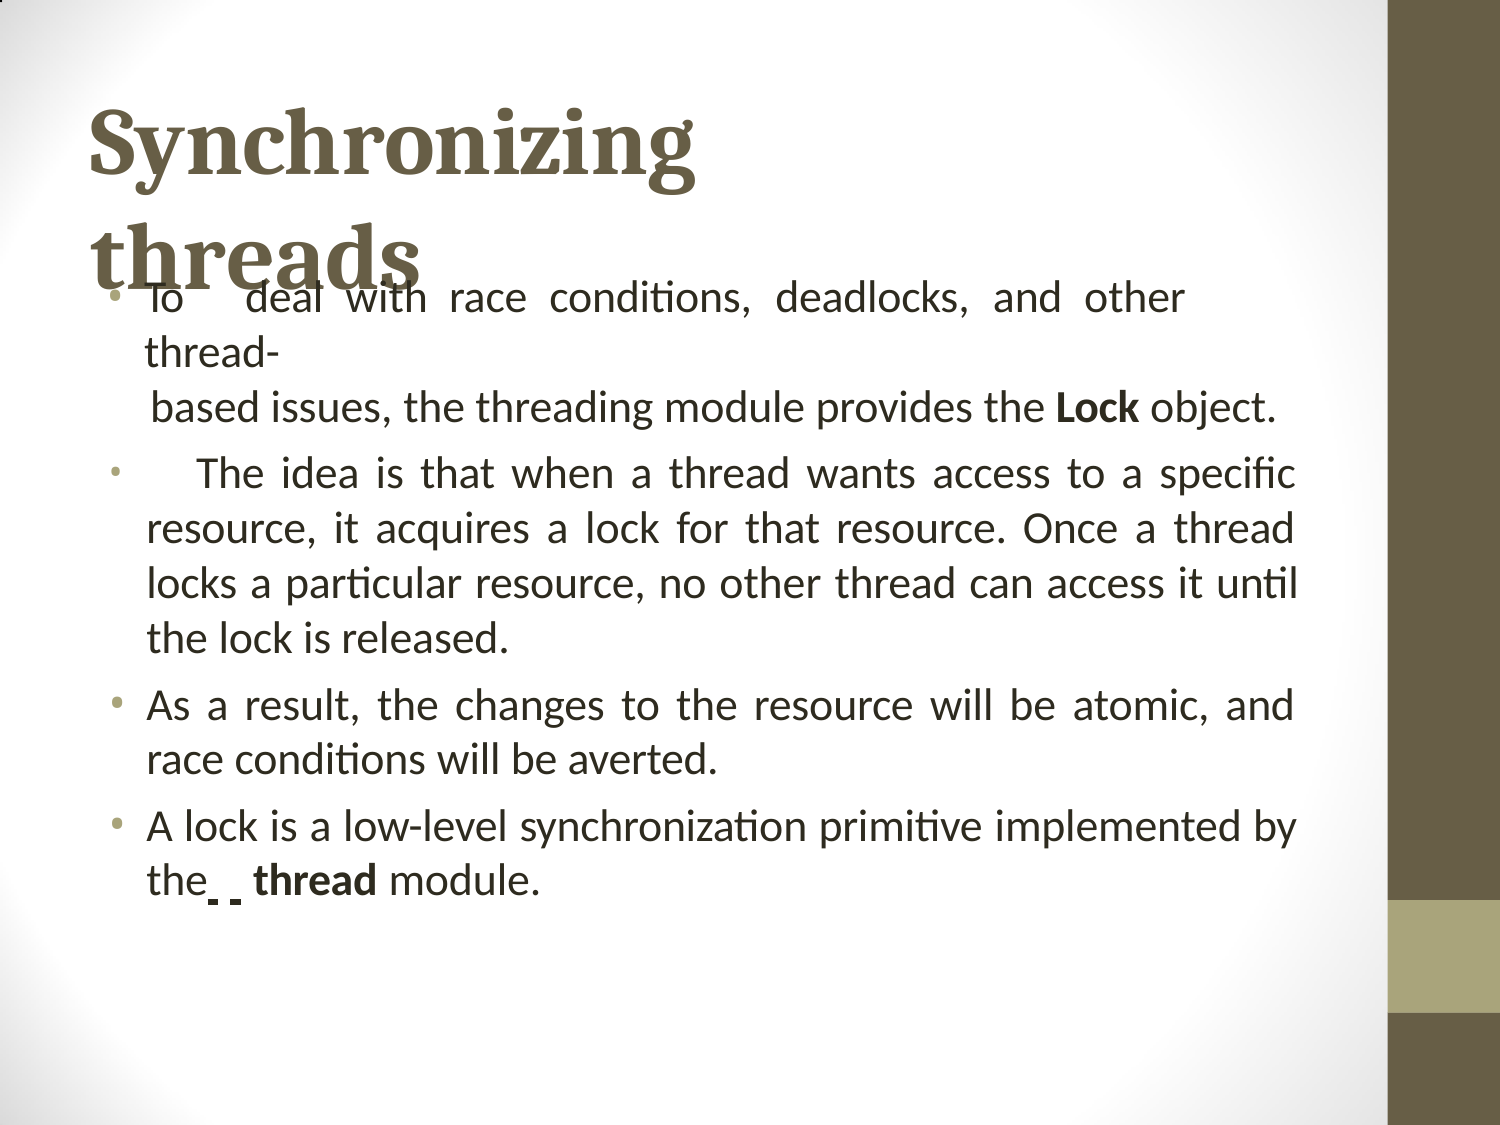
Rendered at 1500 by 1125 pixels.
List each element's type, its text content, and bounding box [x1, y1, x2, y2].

picture [0, 0, 1387, 1125]
text_box To deal with race conditions, deadlocks, and other thread- based issues, the threading module provides the Lock object. The idea is that when a thread wants access to a specific resource, it acquires a lock for that resource. Once a thread locks a particular resource, no other thread can access it until the lock is released. As a result, the changes to the resource will be atomic, and race conditions will be averted. A lock is a low-level synchronization primitive implemented by the thread module. [106, 265, 1313, 906]
title Synchronizing threads [87, 76, 1038, 309]
